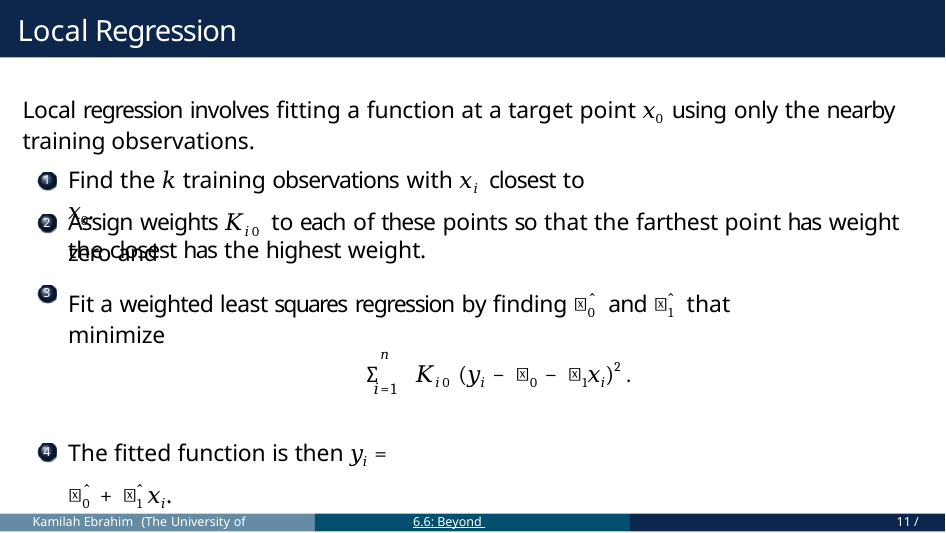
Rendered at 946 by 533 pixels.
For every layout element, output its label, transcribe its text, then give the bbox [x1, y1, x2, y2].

text_box the closest has the highest weight. Fit a weighted least squares regression by finding 𝛽0̂ and 𝛽1̂ that minimize [61, 219, 783, 348]
picture [37, 171, 57, 192]
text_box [0, 513, 946, 532]
picture [37, 443, 57, 463]
text_box Assign weights 𝐾𝑖0 to each of these points so that the farthest point has weight zero and [61, 204, 929, 267]
text_box Local regression involves fitting a function at a target point 𝑥0 using only the nearby training observations. [14, 92, 919, 154]
text_box 𝑖=1 The fitted function is then 𝑦𝑖 = 𝛽0̂ + 𝛽1̂ 𝑥𝑖. [61, 376, 487, 511]
text_box ∑𝑛 𝐾𝑖0 (𝑦𝑖 − 𝛽0 − 𝛽1𝑥𝑖)2 . [357, 343, 633, 391]
picture [37, 214, 57, 234]
text_box Find the 𝑘 training observations with 𝑥𝑖 closest to 𝑥0. [61, 162, 591, 204]
picture [37, 284, 57, 305]
title Local Regression [15, 9, 433, 92]
